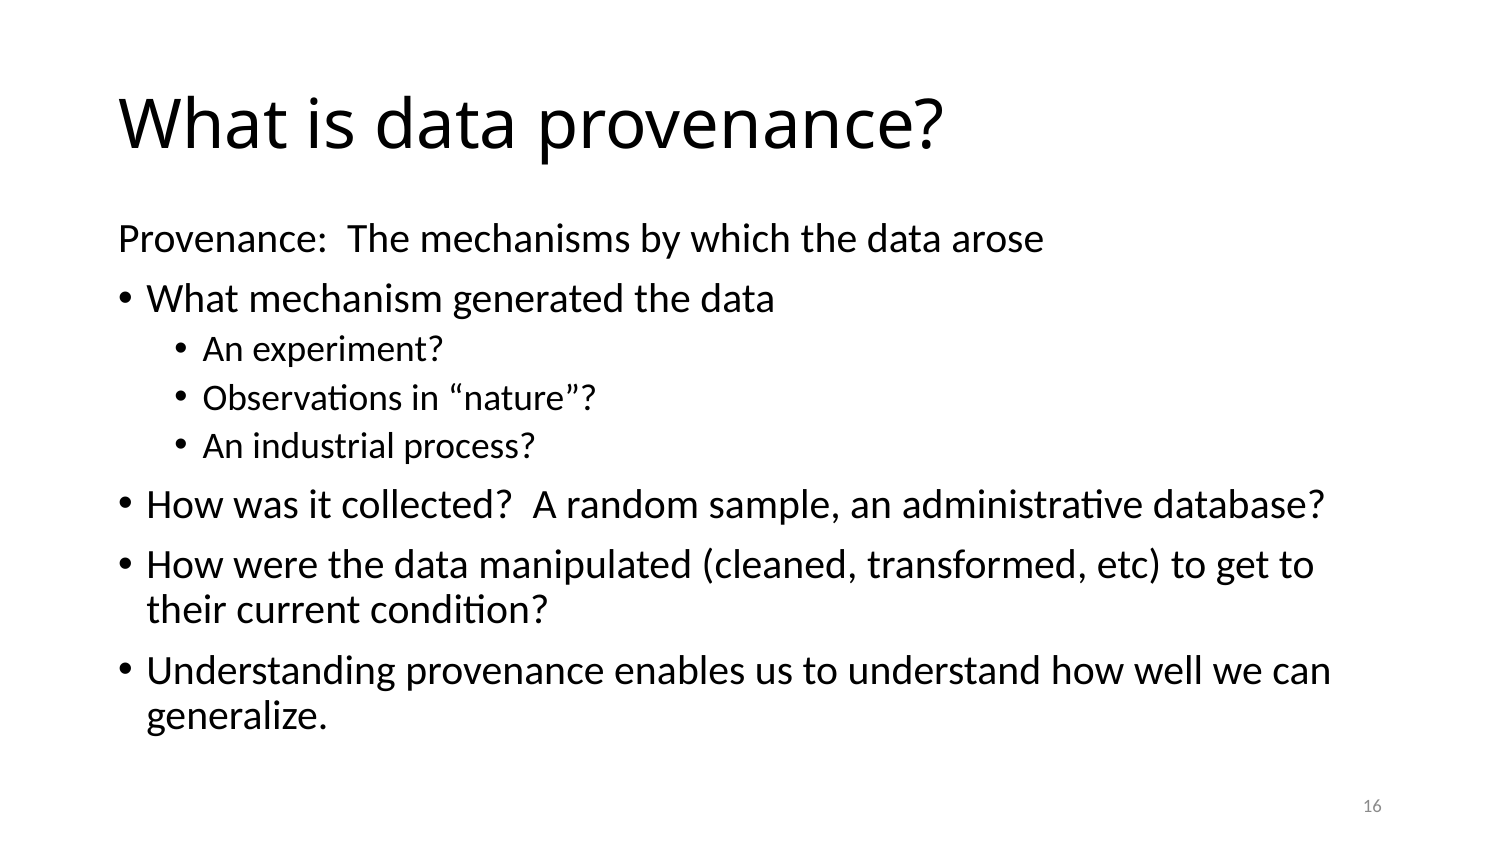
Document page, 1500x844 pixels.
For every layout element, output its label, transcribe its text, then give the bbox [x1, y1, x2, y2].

list Provenance: The mechanisms by which the data arose What mechanism generated the data An experiment? Observations in “nature”? An industrial process? How was it collected? A random sample, an administrative database? How were the data manipulated (cleaned, transformed, etc) to get to their current condition? Understanding provenance enables us to understand how well we can generalize. [103, 208, 1397, 790]
title What is data provenance? [103, 44, 1397, 208]
slide_number 16 [1059, 782, 1397, 827]
